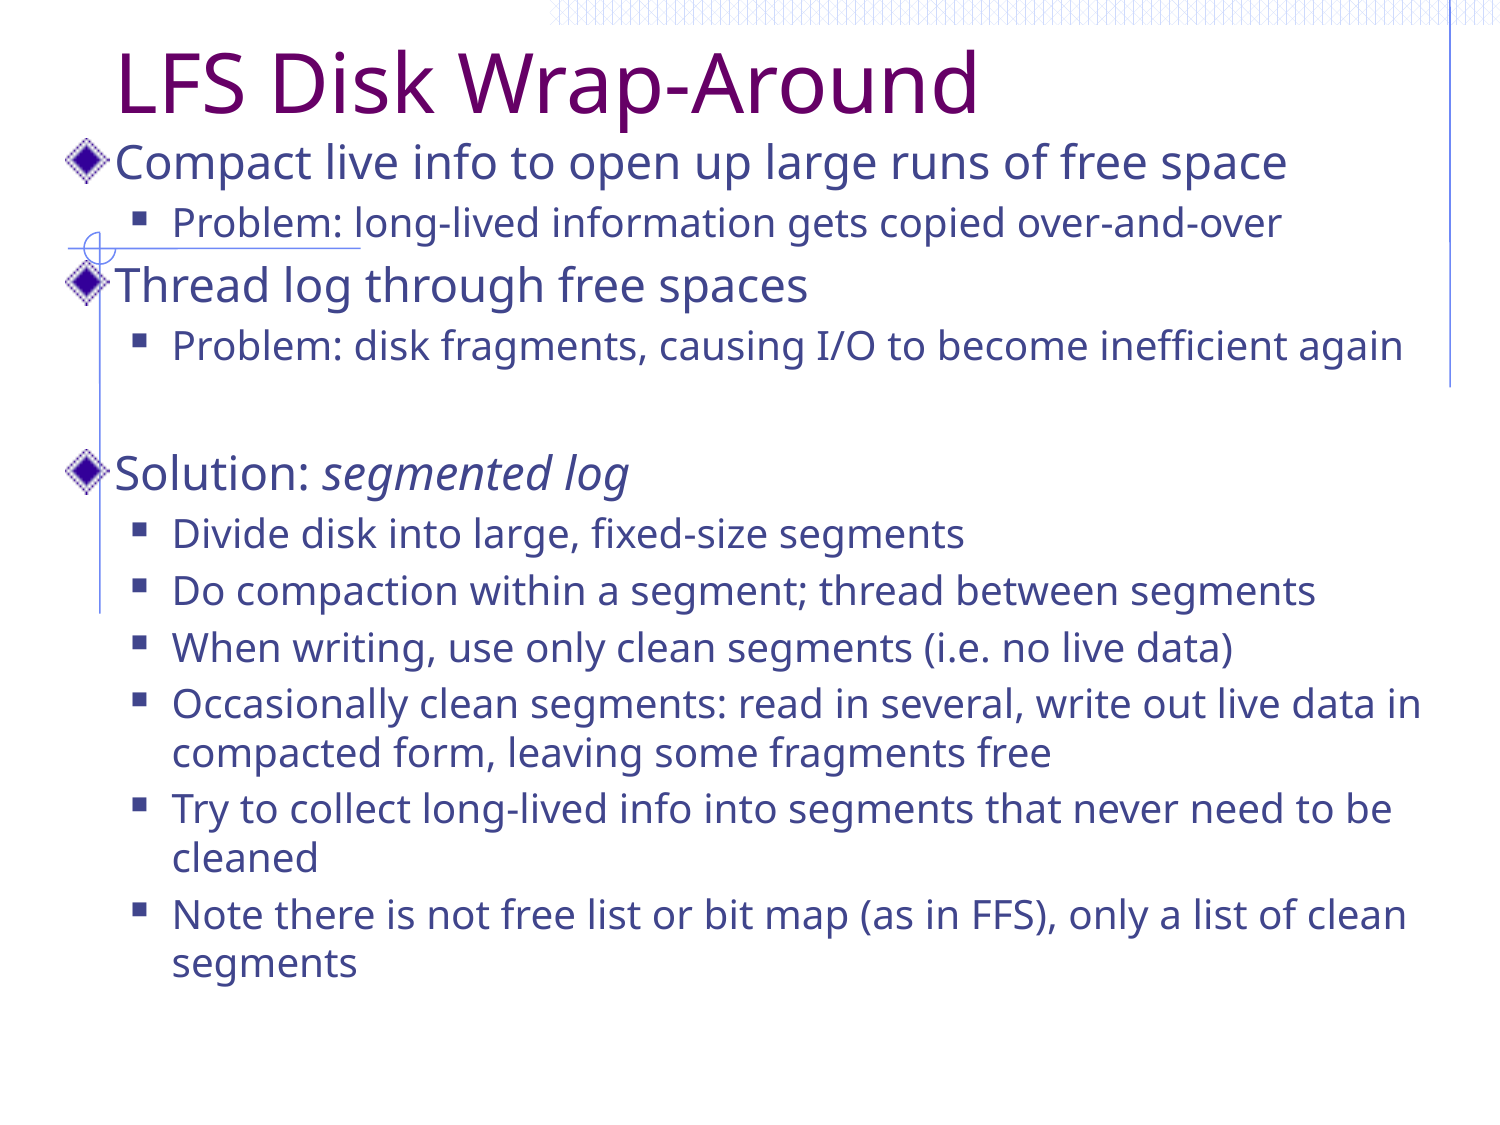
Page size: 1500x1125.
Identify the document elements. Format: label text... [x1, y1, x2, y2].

list Compact live info to open up large runs of free space Problem: long-lived information gets copied over-and-over Thread log through free spaces Problem: disk fragments, causing I/O to become inefficient again Solution: segmented log Divide disk into large, fixed-size segments Do compaction within a segment; thread between segments When writing, use only clean segments (i.e. no live data) Occasionally clean segments: read in several, write out live data in compacted form, leaving some fragments free Try to collect long-lived info into segments that never need to be cleaned Note there is not free list or bit map (as in FFS), only a list of clean segments [49, 124, 1489, 1005]
picture [65, 138, 110, 184]
title LFS Disk Wrap-Around [99, 0, 1376, 124]
picture [65, 260, 110, 306]
picture [65, 449, 110, 495]
